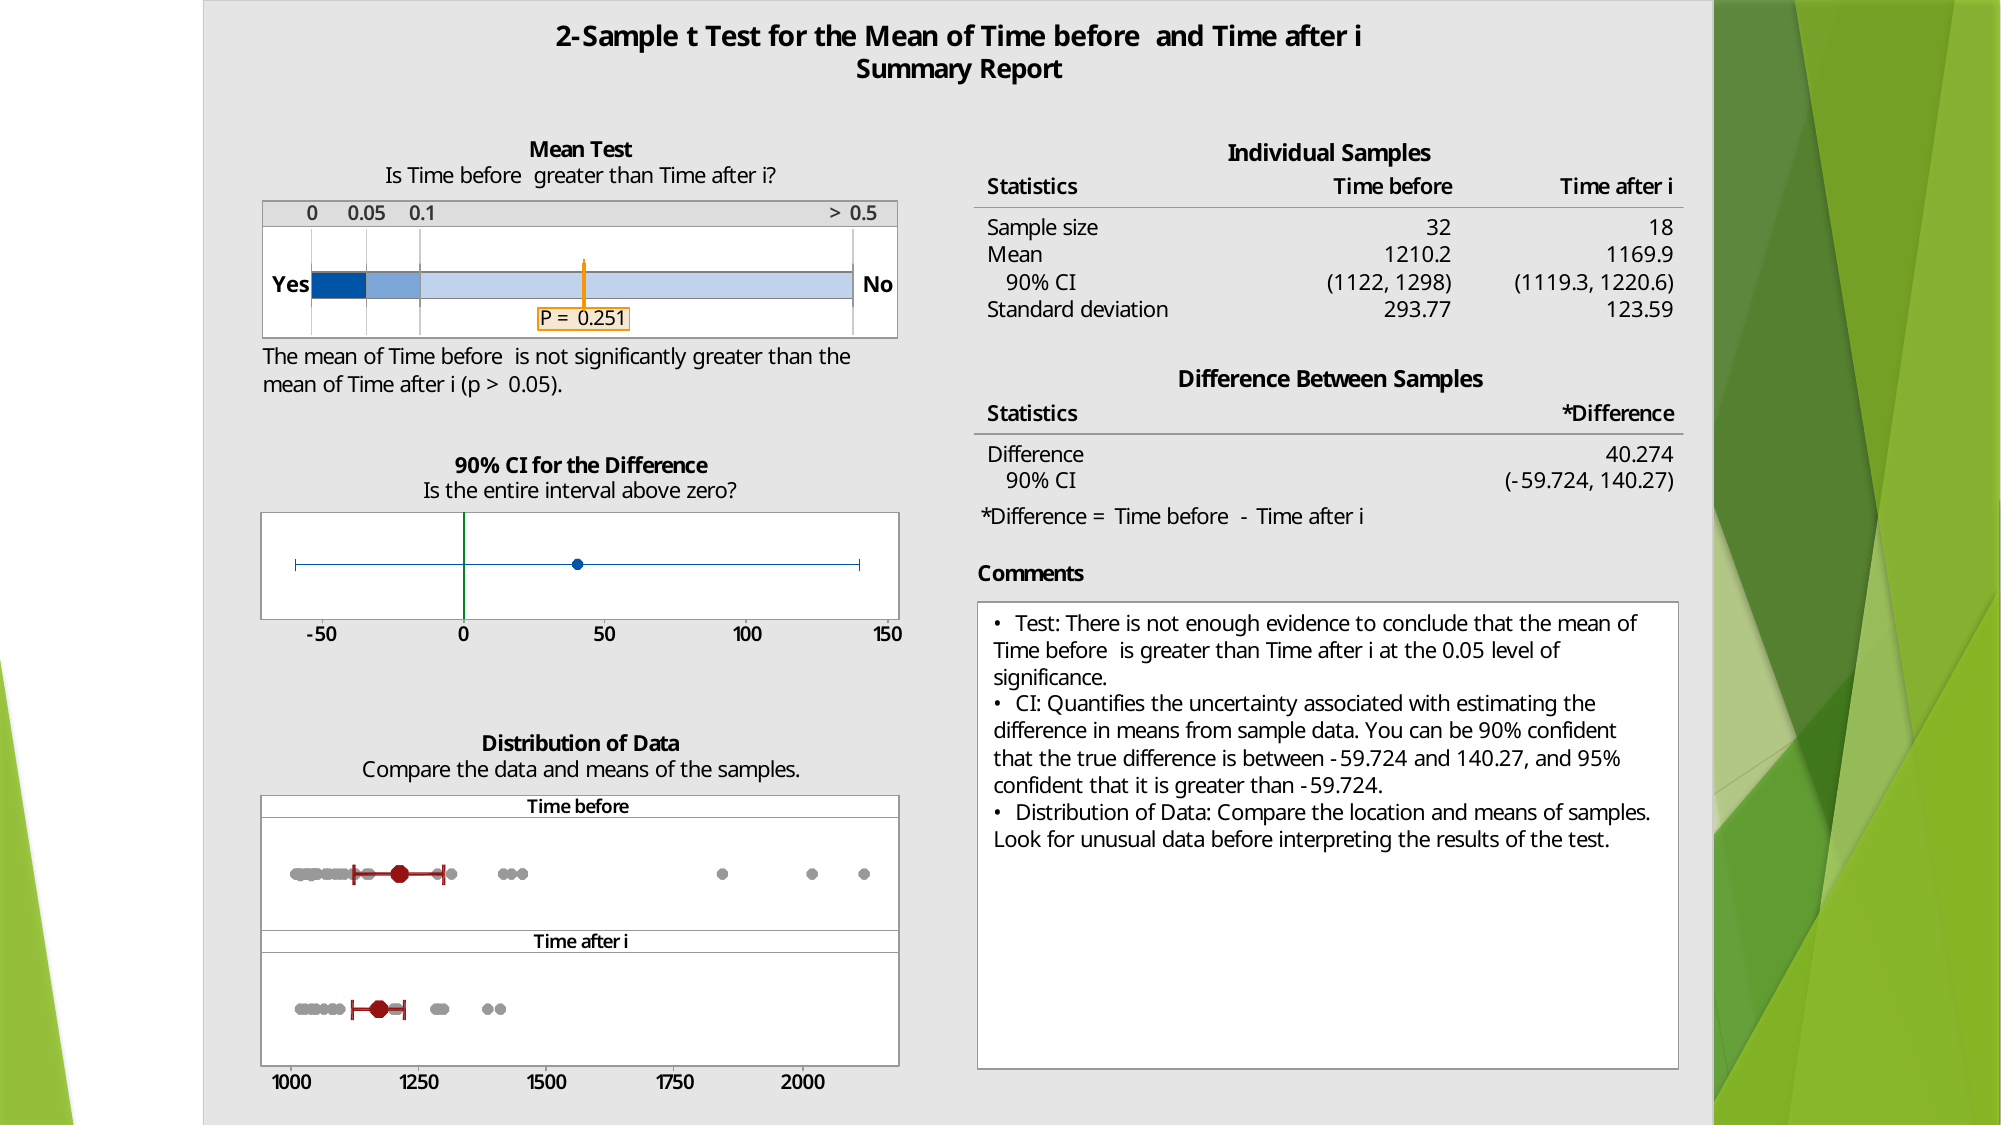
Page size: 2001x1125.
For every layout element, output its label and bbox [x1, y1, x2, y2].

picture [202, 0, 1716, 1125]
